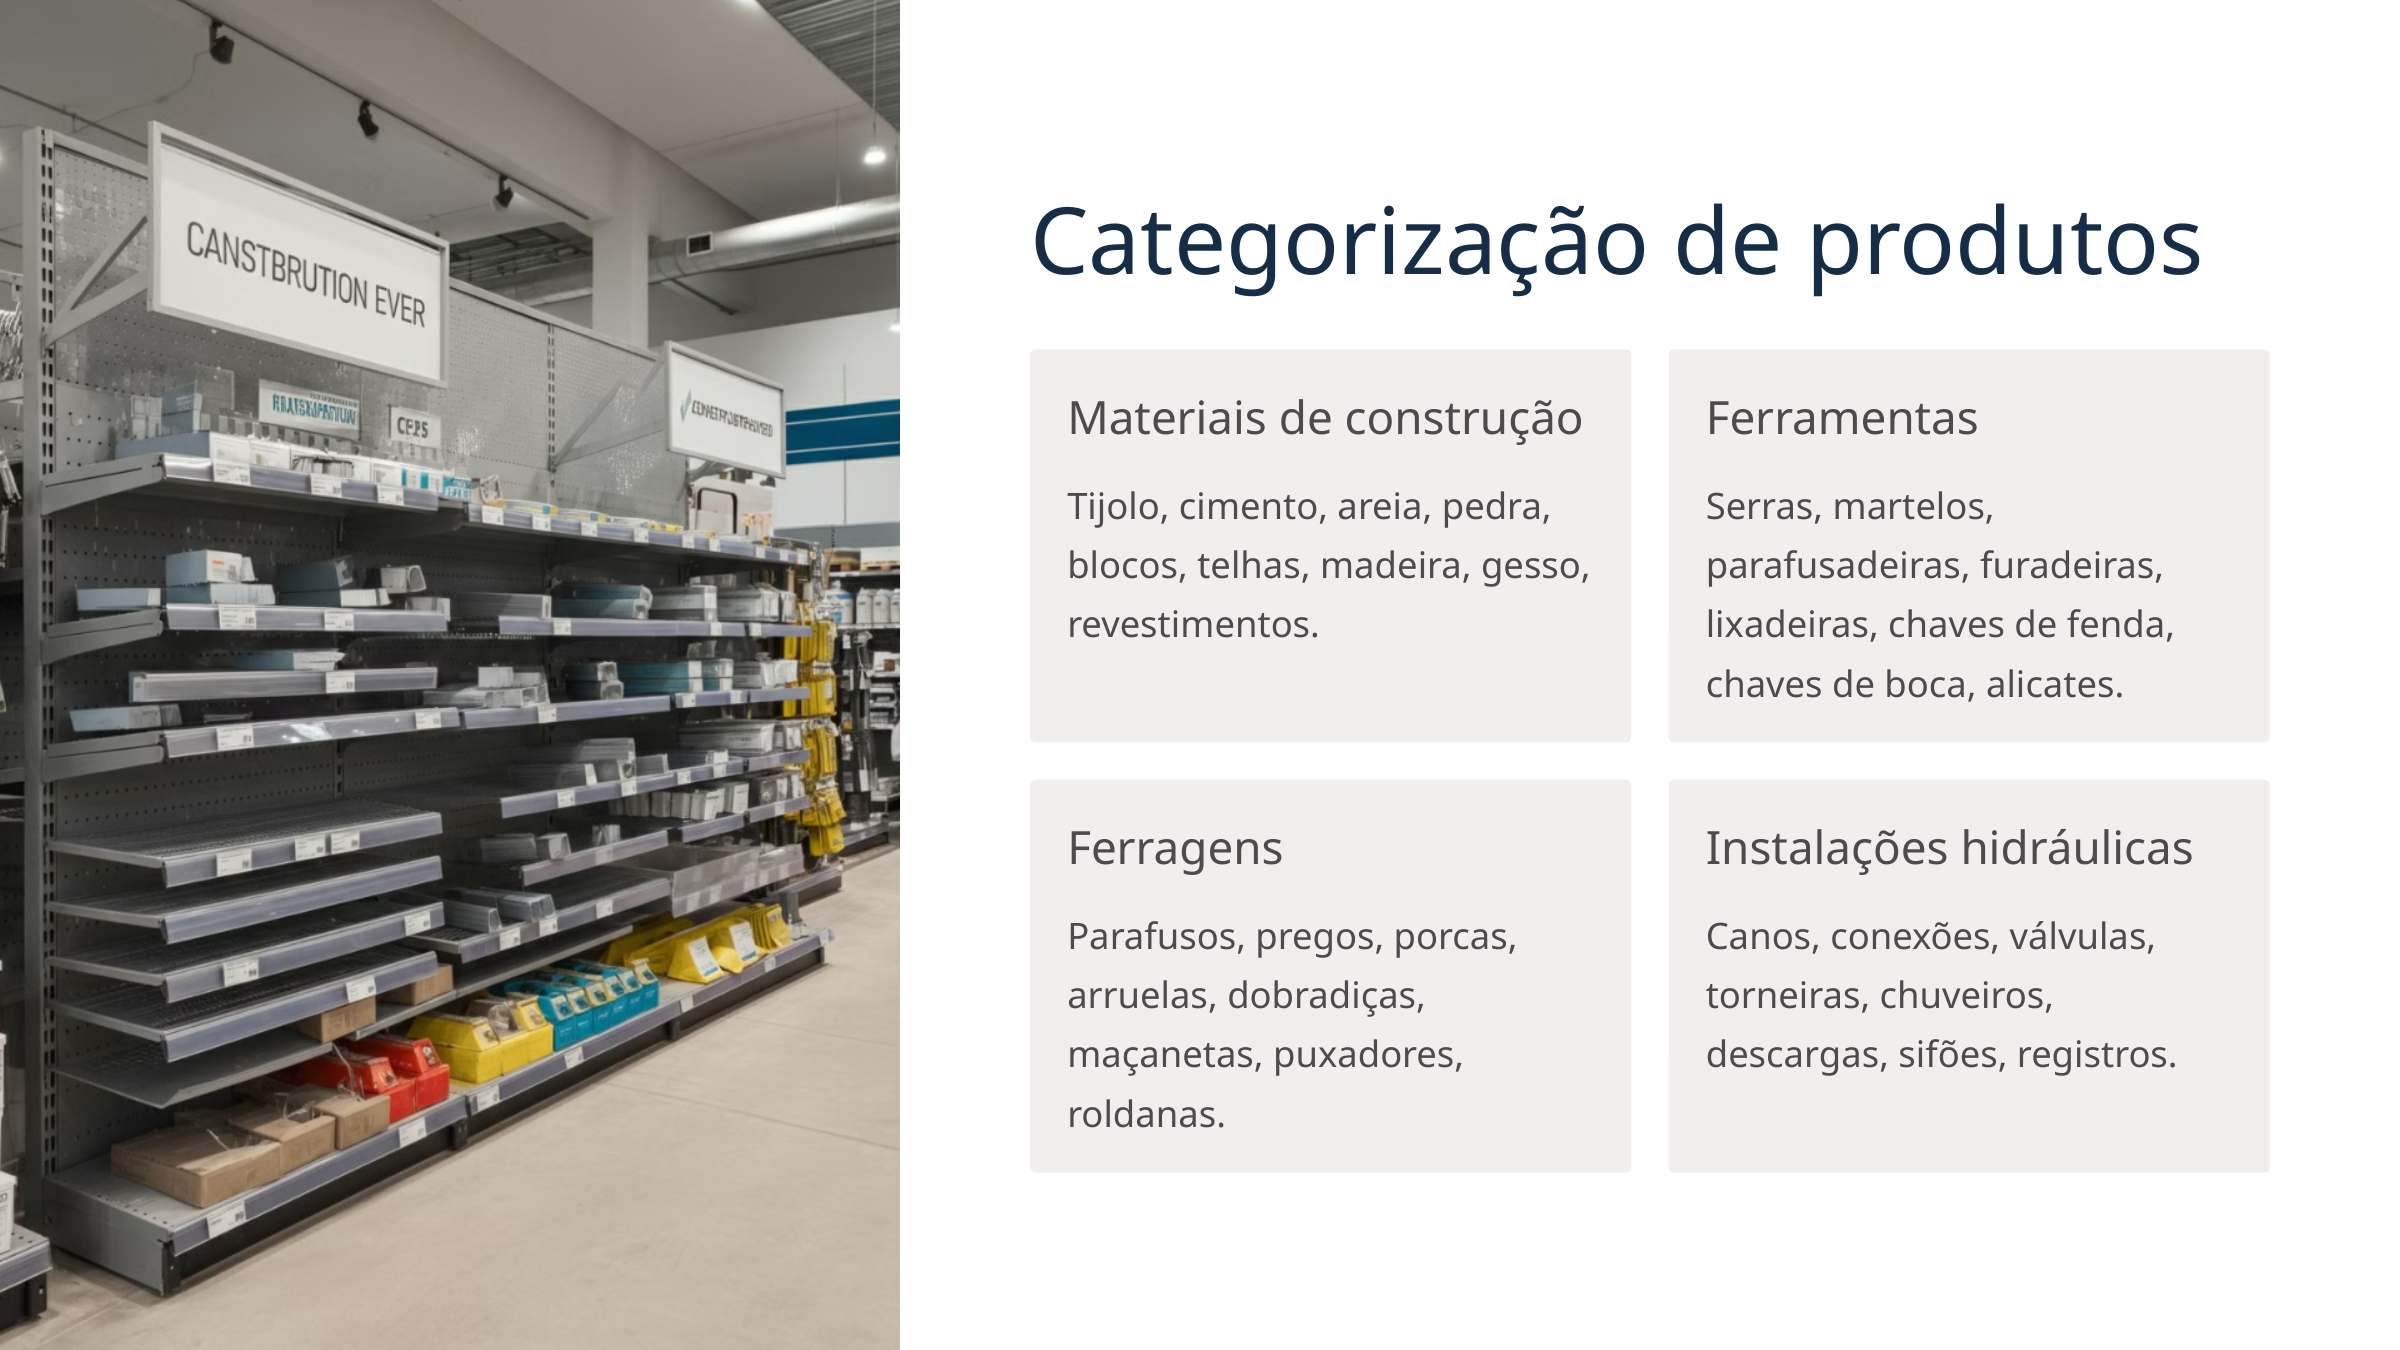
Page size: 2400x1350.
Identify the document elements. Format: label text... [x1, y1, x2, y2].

text_box Categorização de produtos [1030, 177, 2055, 294]
text_box Materiais de construção [1067, 386, 1533, 445]
text_box Tijolo, cimento, areia, pedra, blocos, telhas, madeira, gesso, revestimentos. [1067, 467, 1595, 646]
text_box Ferramentas [1705, 386, 2171, 445]
text_box Serras, martelos, parafusadeiras, furadeiras, lixadeiras, chaves de fenda, chaves de boca, alicates. [1705, 467, 2233, 706]
text_box Parafusos, pregos, porcas, arruelas, dobradiças, maçanetas, puxadores, roldanas. [1067, 897, 1595, 1136]
text_box [1030, 349, 1632, 743]
text_box Instalações hidráulicas [1705, 816, 2171, 875]
text_box Ferragens [1067, 816, 1533, 875]
picture [0, 0, 900, 1350]
text_box [1668, 779, 2270, 1173]
text_box [1030, 779, 1632, 1173]
text_box Canos, conexões, válvulas, torneiras, chuveiros, descargas, sifões, registros. [1705, 897, 2233, 1076]
text_box [1668, 349, 2270, 743]
